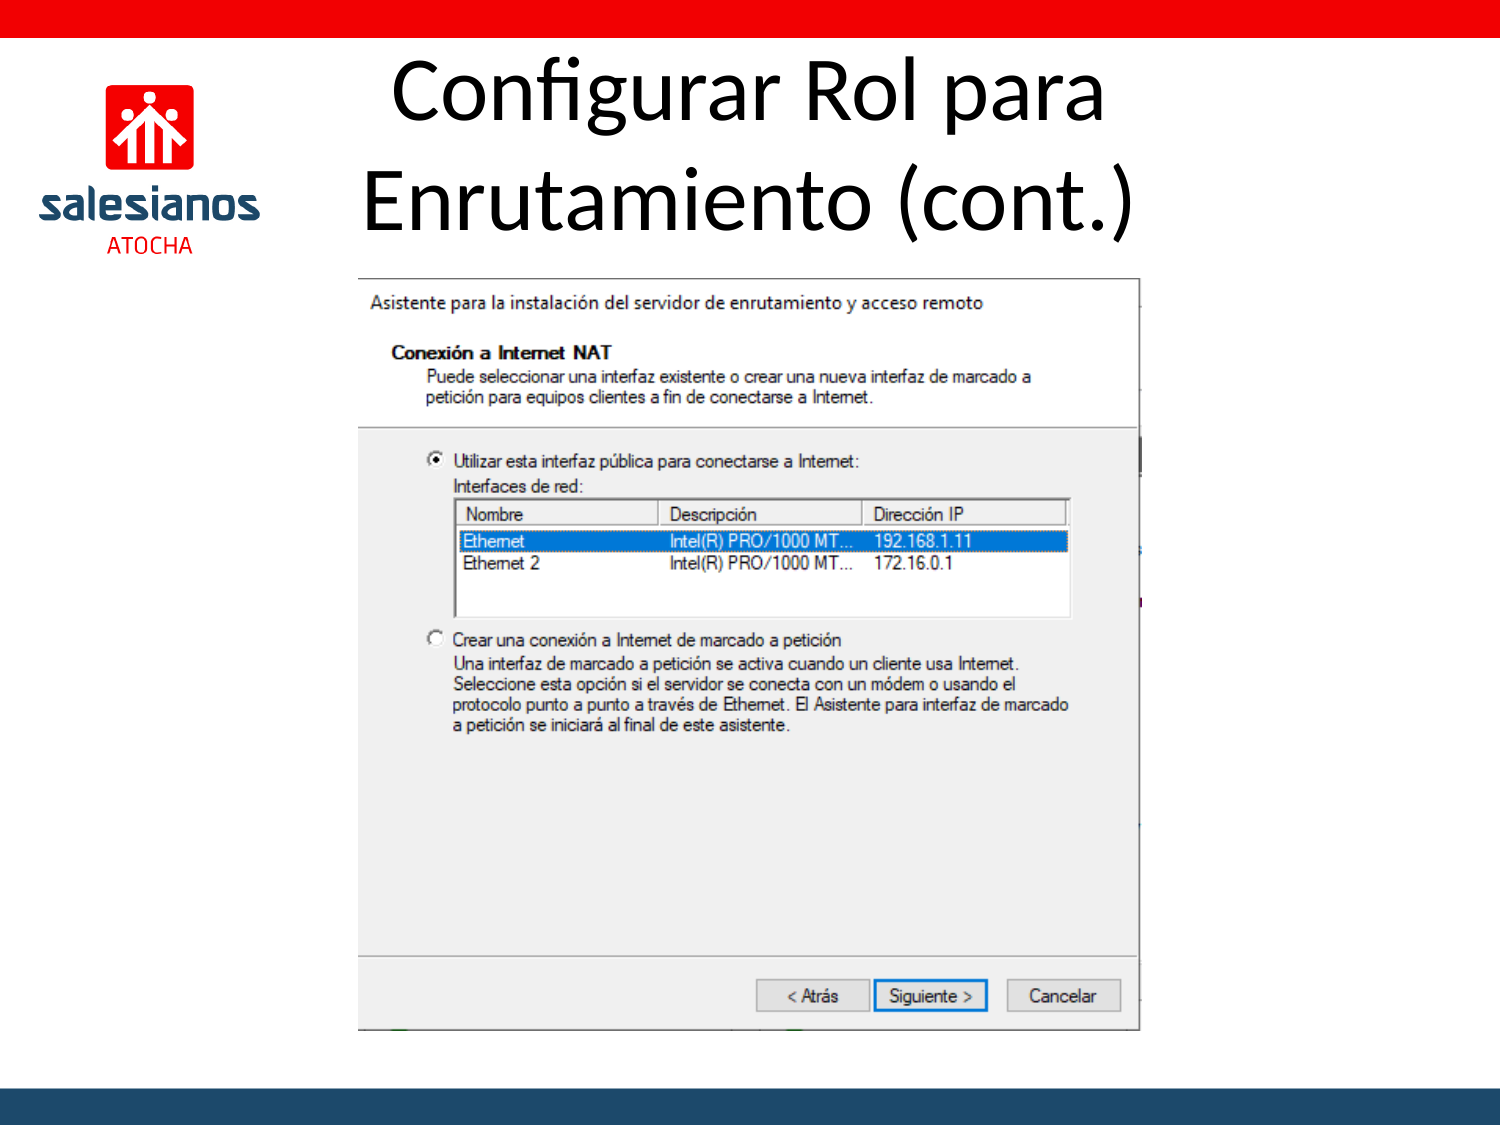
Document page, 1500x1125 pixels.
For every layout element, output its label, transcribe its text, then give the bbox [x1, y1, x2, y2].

title Configurar Rol para Enrutamiento (cont.) [74, 44, 1426, 233]
picture [0, 0, 1500, 1125]
